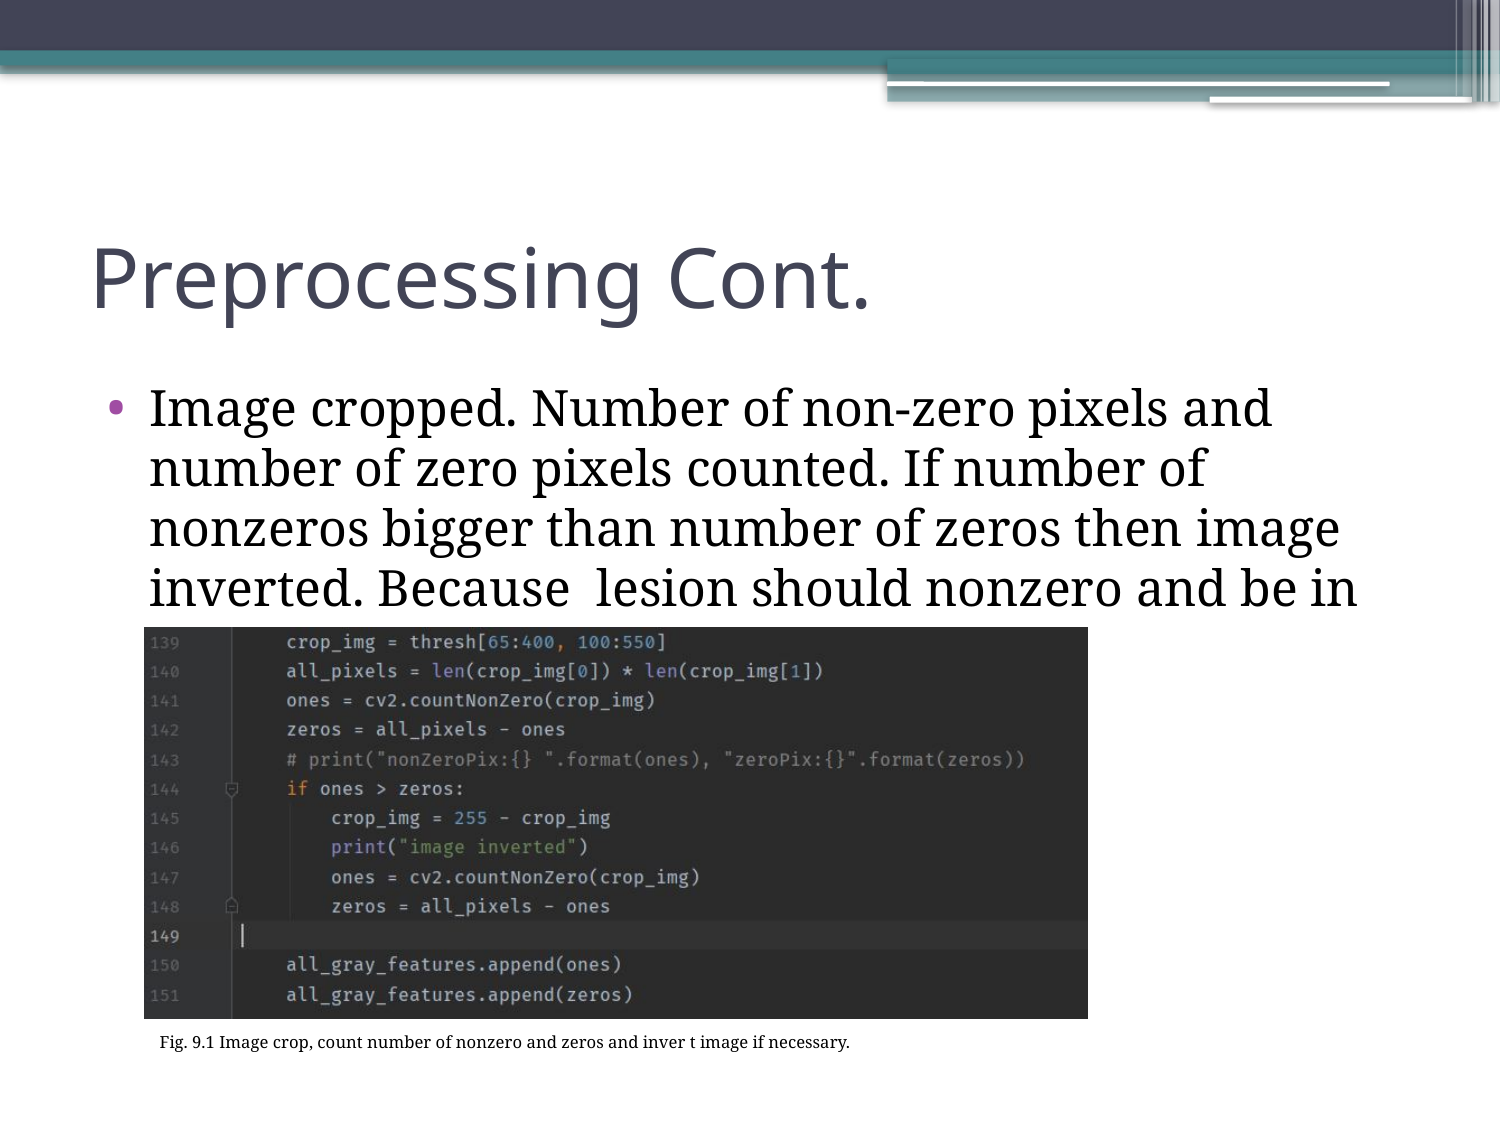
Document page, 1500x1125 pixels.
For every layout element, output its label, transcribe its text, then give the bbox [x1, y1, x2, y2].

picture [144, 626, 1088, 1019]
list Image cropped. Number of non-zero pixels and number of zero pixels counted. If number of nonzeros bigger than number of zeros then image inverted. Because lesion should nonzero and be in foreground. [75, 368, 1425, 1079]
title Preprocessing Cont. [75, 187, 1425, 363]
text_box Fig. 9.1 Image crop, count number of nonzero and zeros and inver t image if necessary. [144, 1028, 895, 1060]
